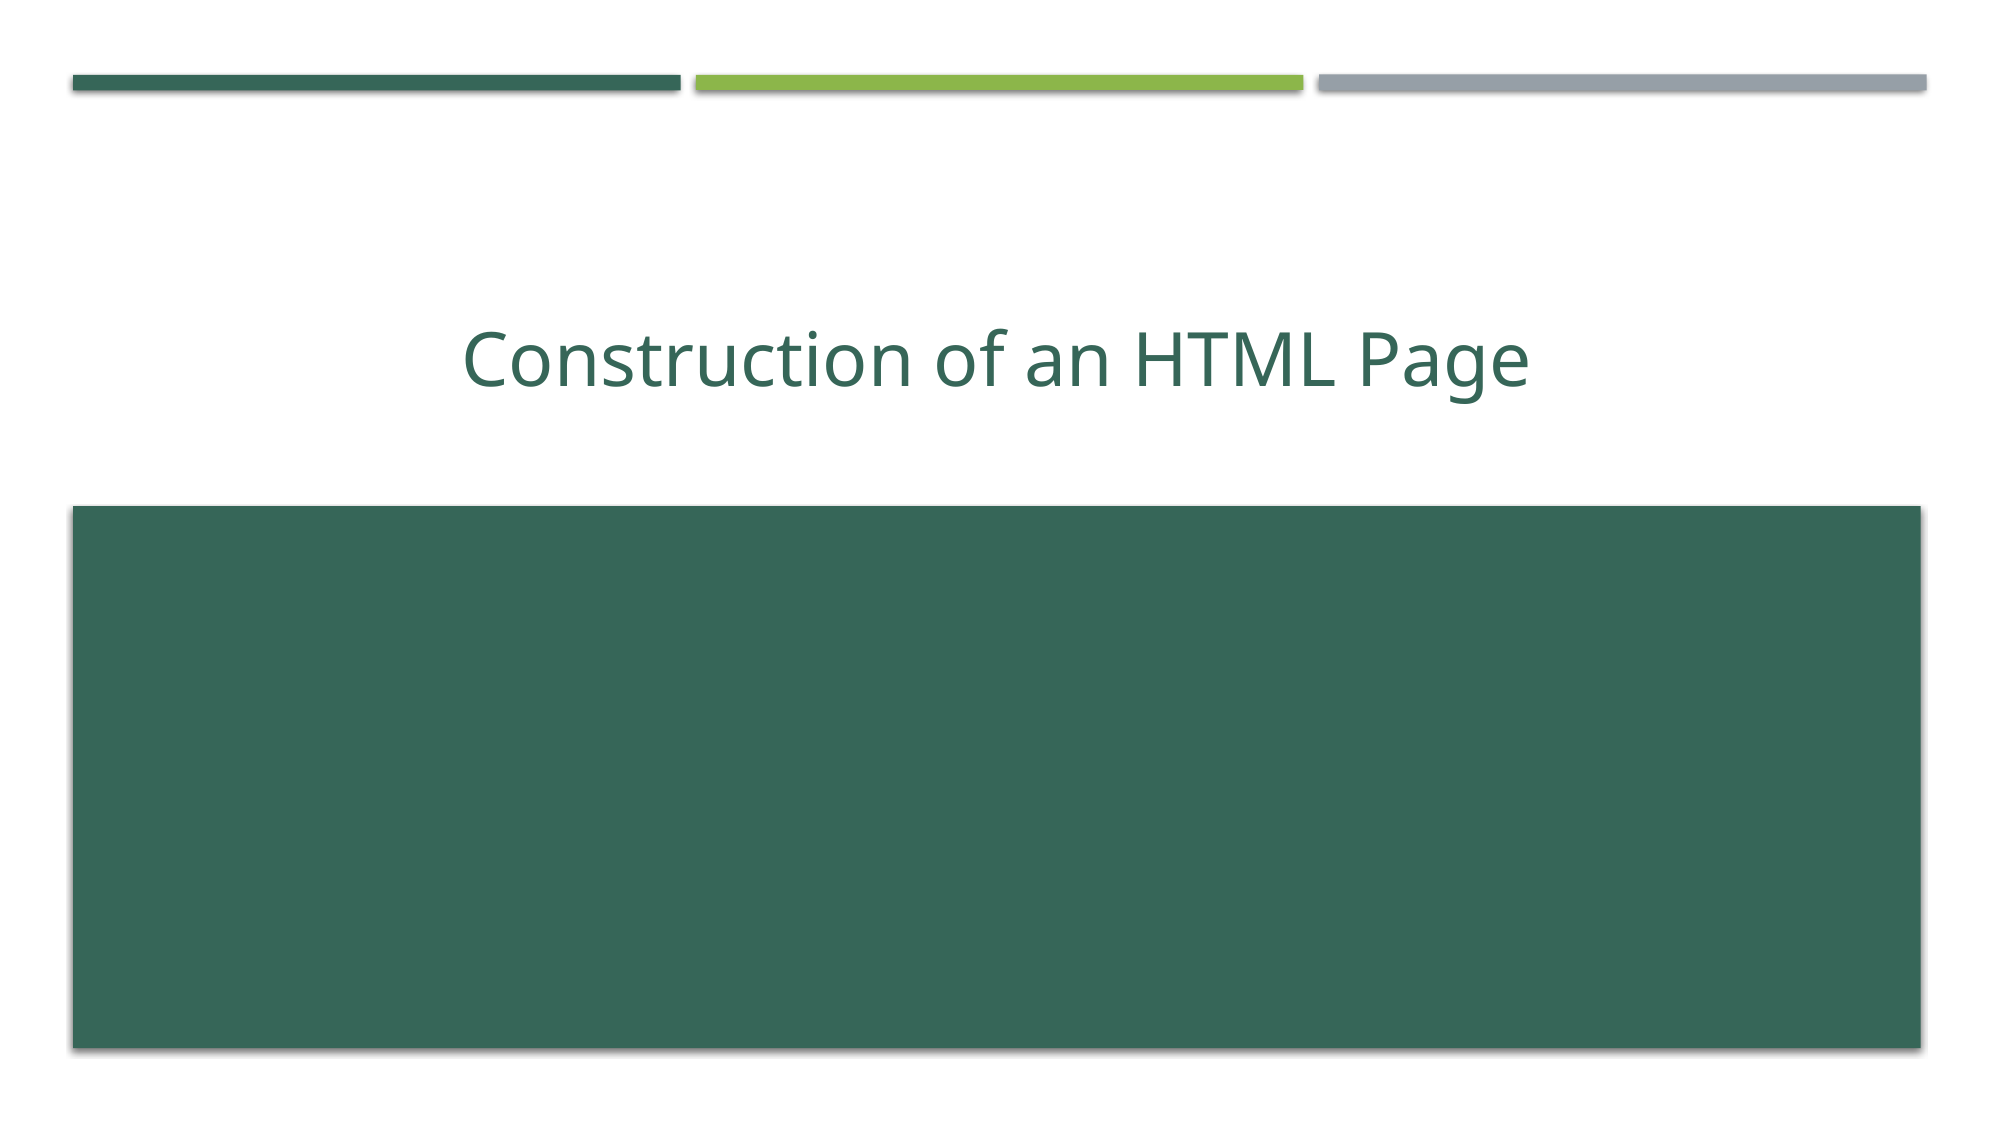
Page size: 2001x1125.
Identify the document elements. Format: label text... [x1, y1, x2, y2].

title Construction of an HTML Page [95, 167, 1899, 410]
